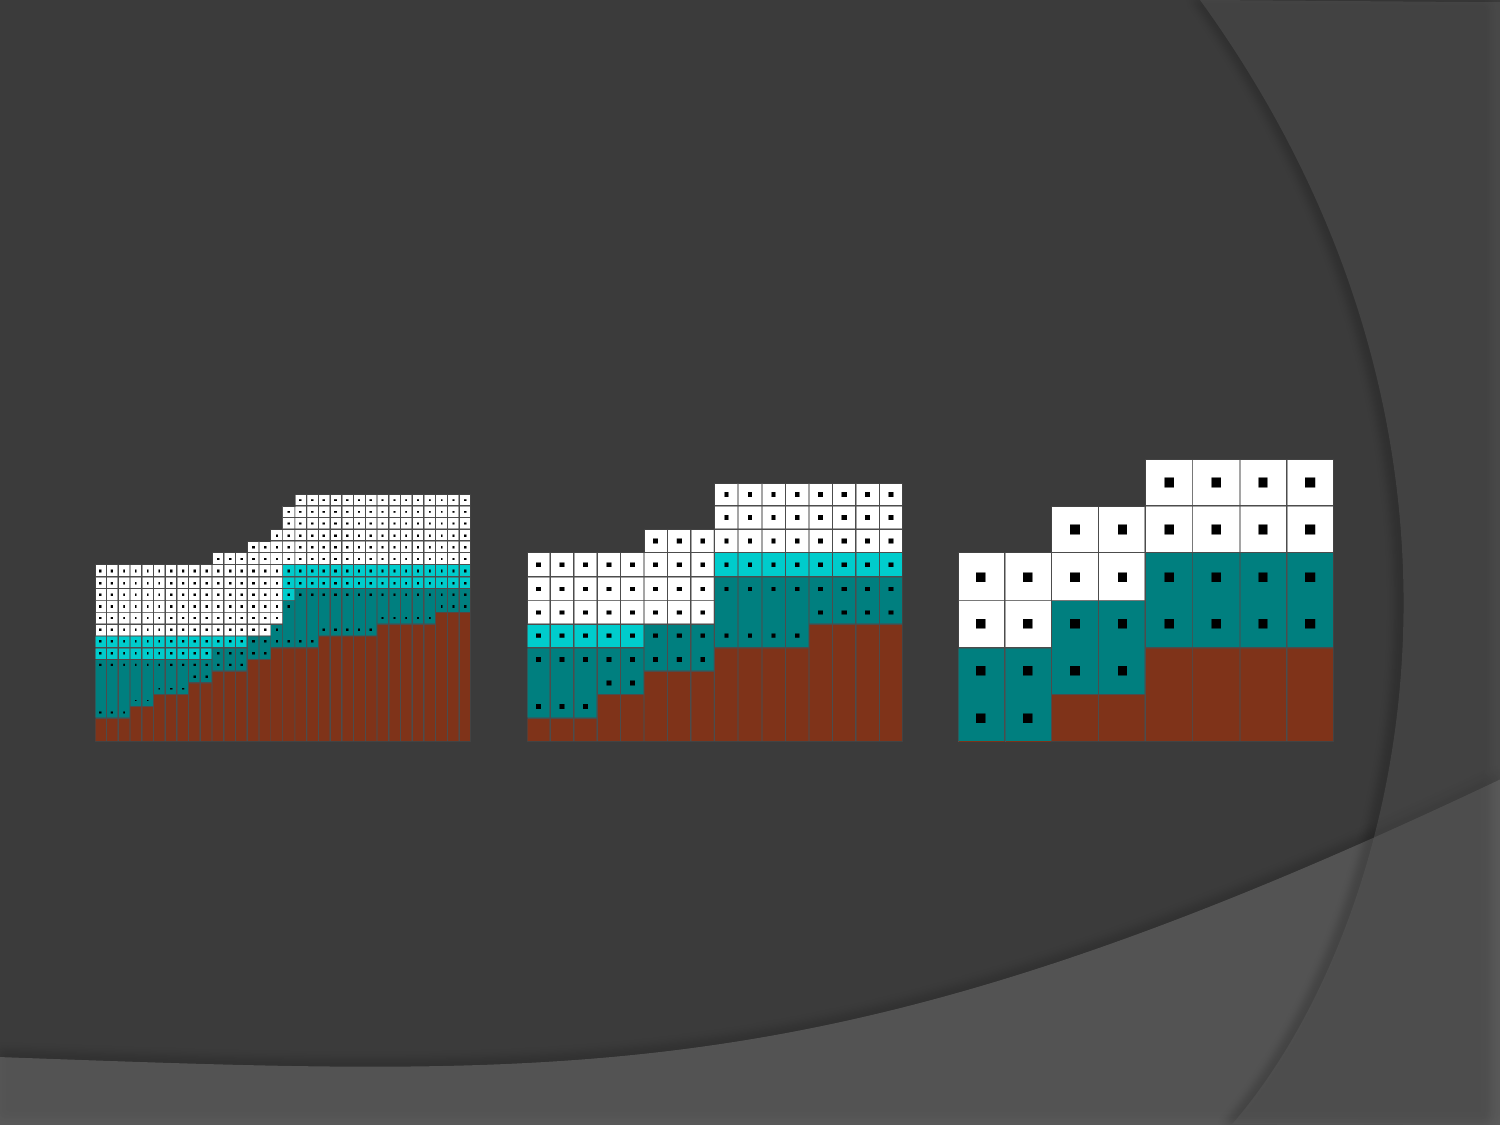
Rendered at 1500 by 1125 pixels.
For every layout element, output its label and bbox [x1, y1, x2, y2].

picture [37, 437, 1377, 751]
